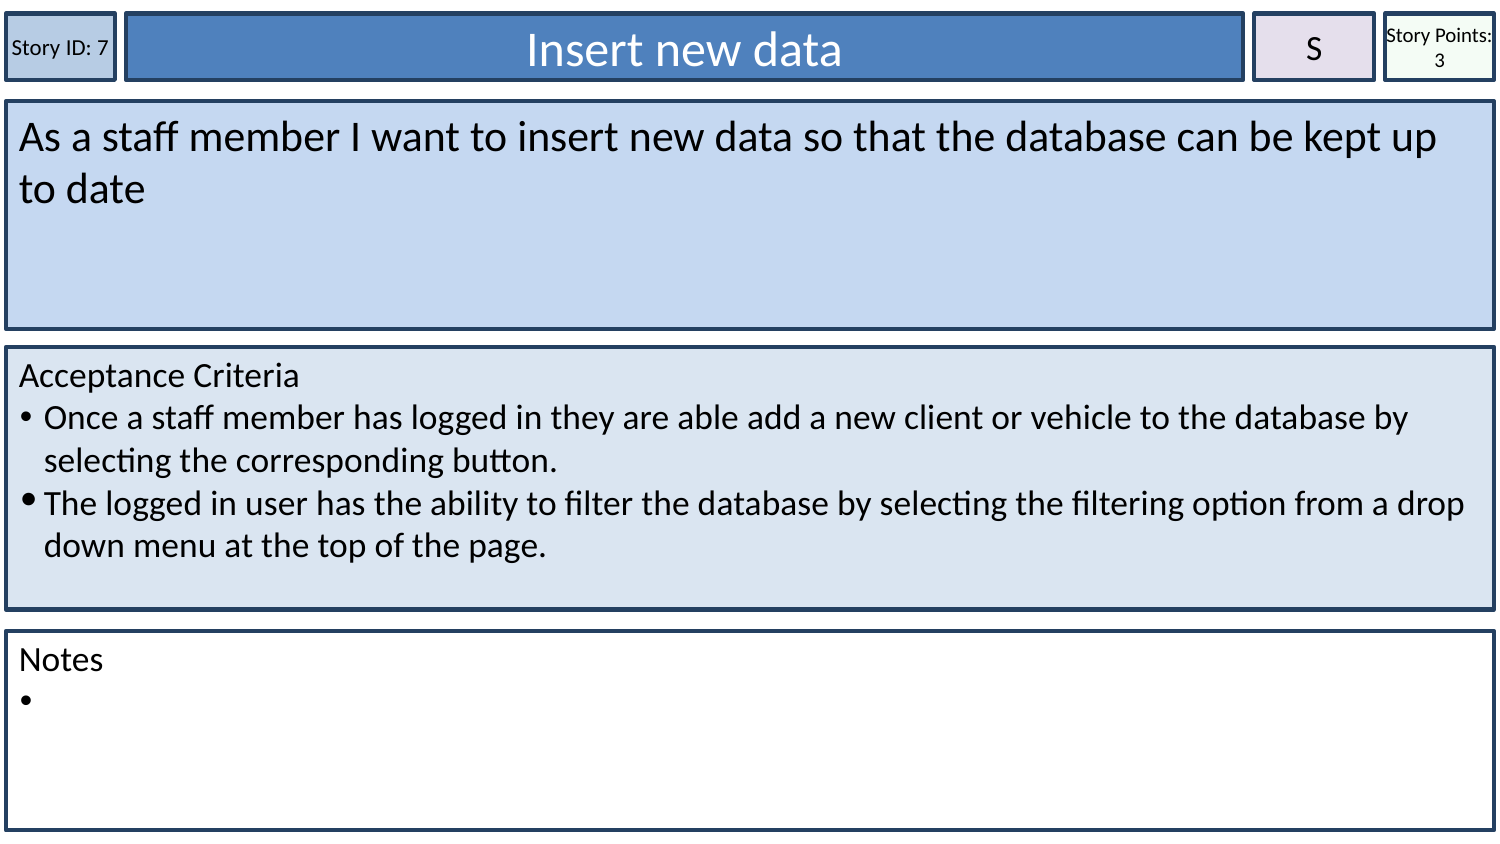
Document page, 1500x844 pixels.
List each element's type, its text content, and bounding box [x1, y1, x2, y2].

text_box Acceptance Criteria Once a staff member has logged in they are able add a new client or vehicle to the database by selecting the corresponding button. The logged in user has the ability to filter the database by selecting the filtering option from a drop down menu at the top of the page. [5, 346, 1494, 610]
text_box Story ID: 7 [5, 13, 115, 80]
text_box Insert new data [125, 13, 1244, 80]
text_box Story Points: 3 [1385, 13, 1494, 80]
text_box As a staff member I want to insert new data so that the database can be kept up to date [5, 101, 1494, 329]
text_box Notes [5, 631, 1494, 831]
text_box S [1254, 13, 1375, 80]
